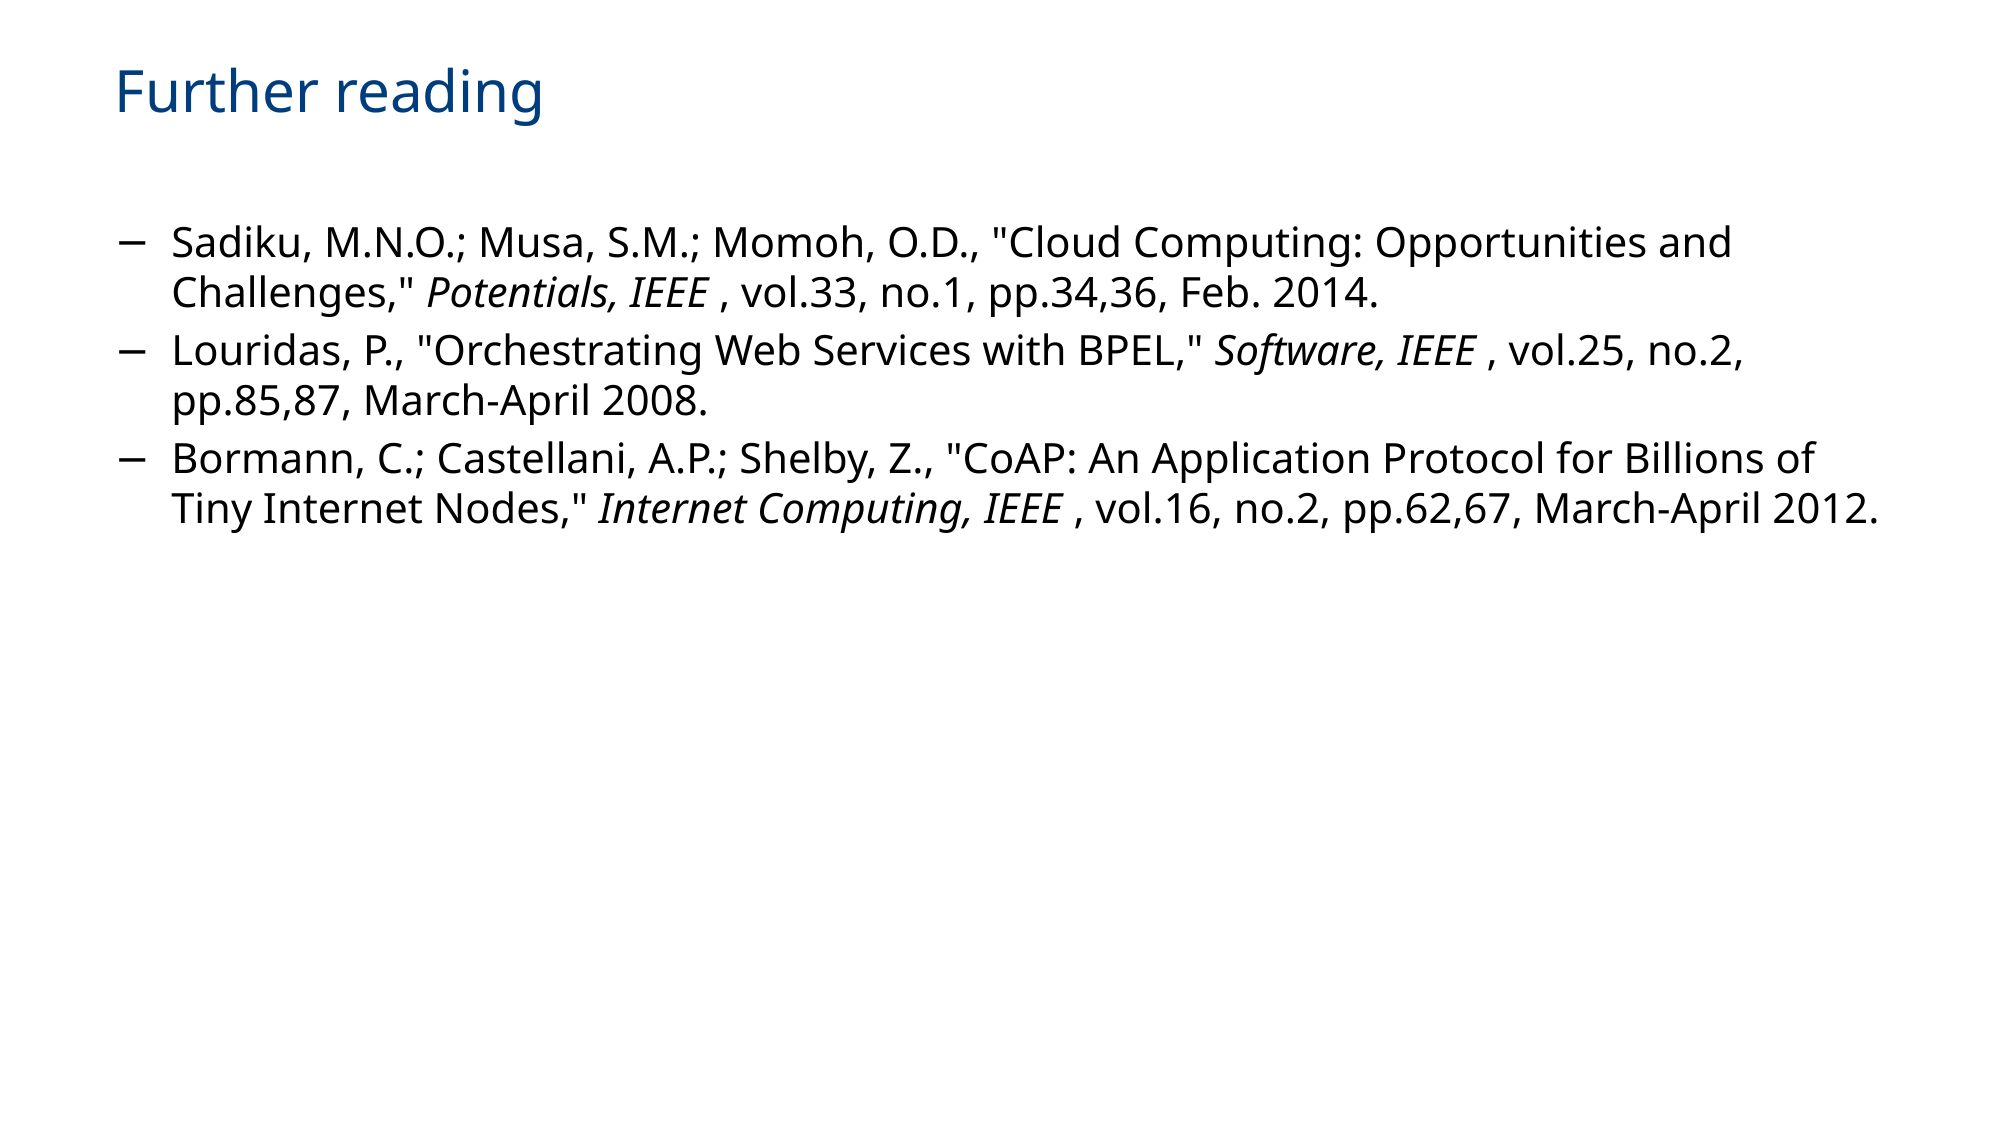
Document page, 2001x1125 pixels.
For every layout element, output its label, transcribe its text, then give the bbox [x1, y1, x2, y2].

list Sadiku, M.N.O.; Musa, S.M.; Momoh, O.D., "Cloud Computing: Opportunities and Challenges," Potentials, IEEE , vol.33, no.1, pp.34,36, Feb. 2014. Louridas, P., "Orchestrating Web Services with BPEL," Software, IEEE , vol.25, no.2, pp.85,87, March-April 2008. Bormann, C.; Castellani, A.P.; Shelby, Z., "CoAP: An Application Protocol for Billions of Tiny Internet Nodes," Internet Computing, IEEE , vol.16, no.2, pp.62,67, March-April 2012. [99, 208, 1900, 1024]
title Further reading [99, 0, 1900, 184]
